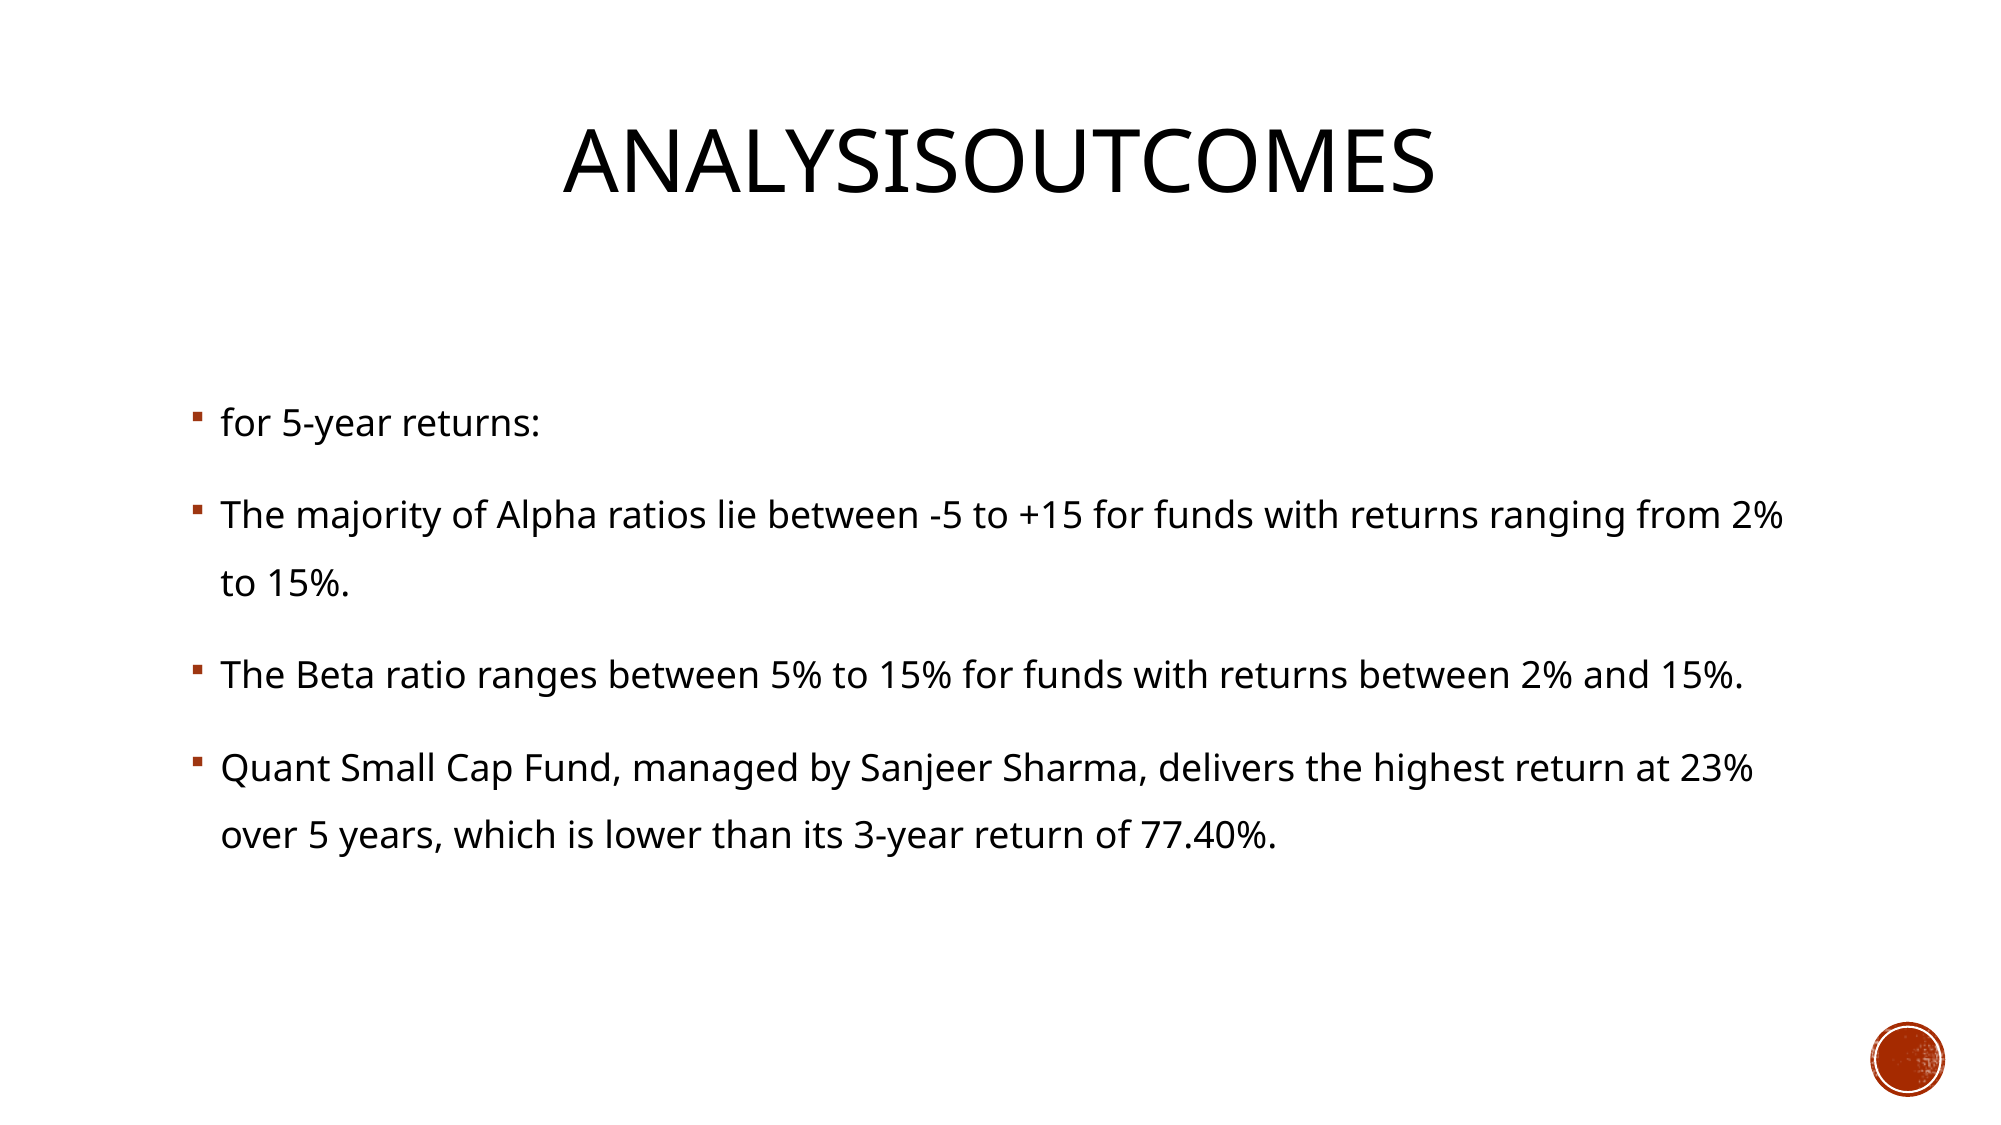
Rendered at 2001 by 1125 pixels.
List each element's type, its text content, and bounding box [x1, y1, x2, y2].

list for 5-year returns: The majority of Alpha ratios lie between -5 to +15 for funds with returns ranging from 2% to 15%. The Beta ratio ranges between 5% to 15% for funds with returns between 2% and 15%. Quant Small Cap Fund, managed by Sanjeer Sharma, delivers the highest return at 23% over 5 years, which is lower than its 3-year return of 77.40%. [175, 368, 1826, 1013]
title Analysisoutcomes [175, 0, 1826, 368]
